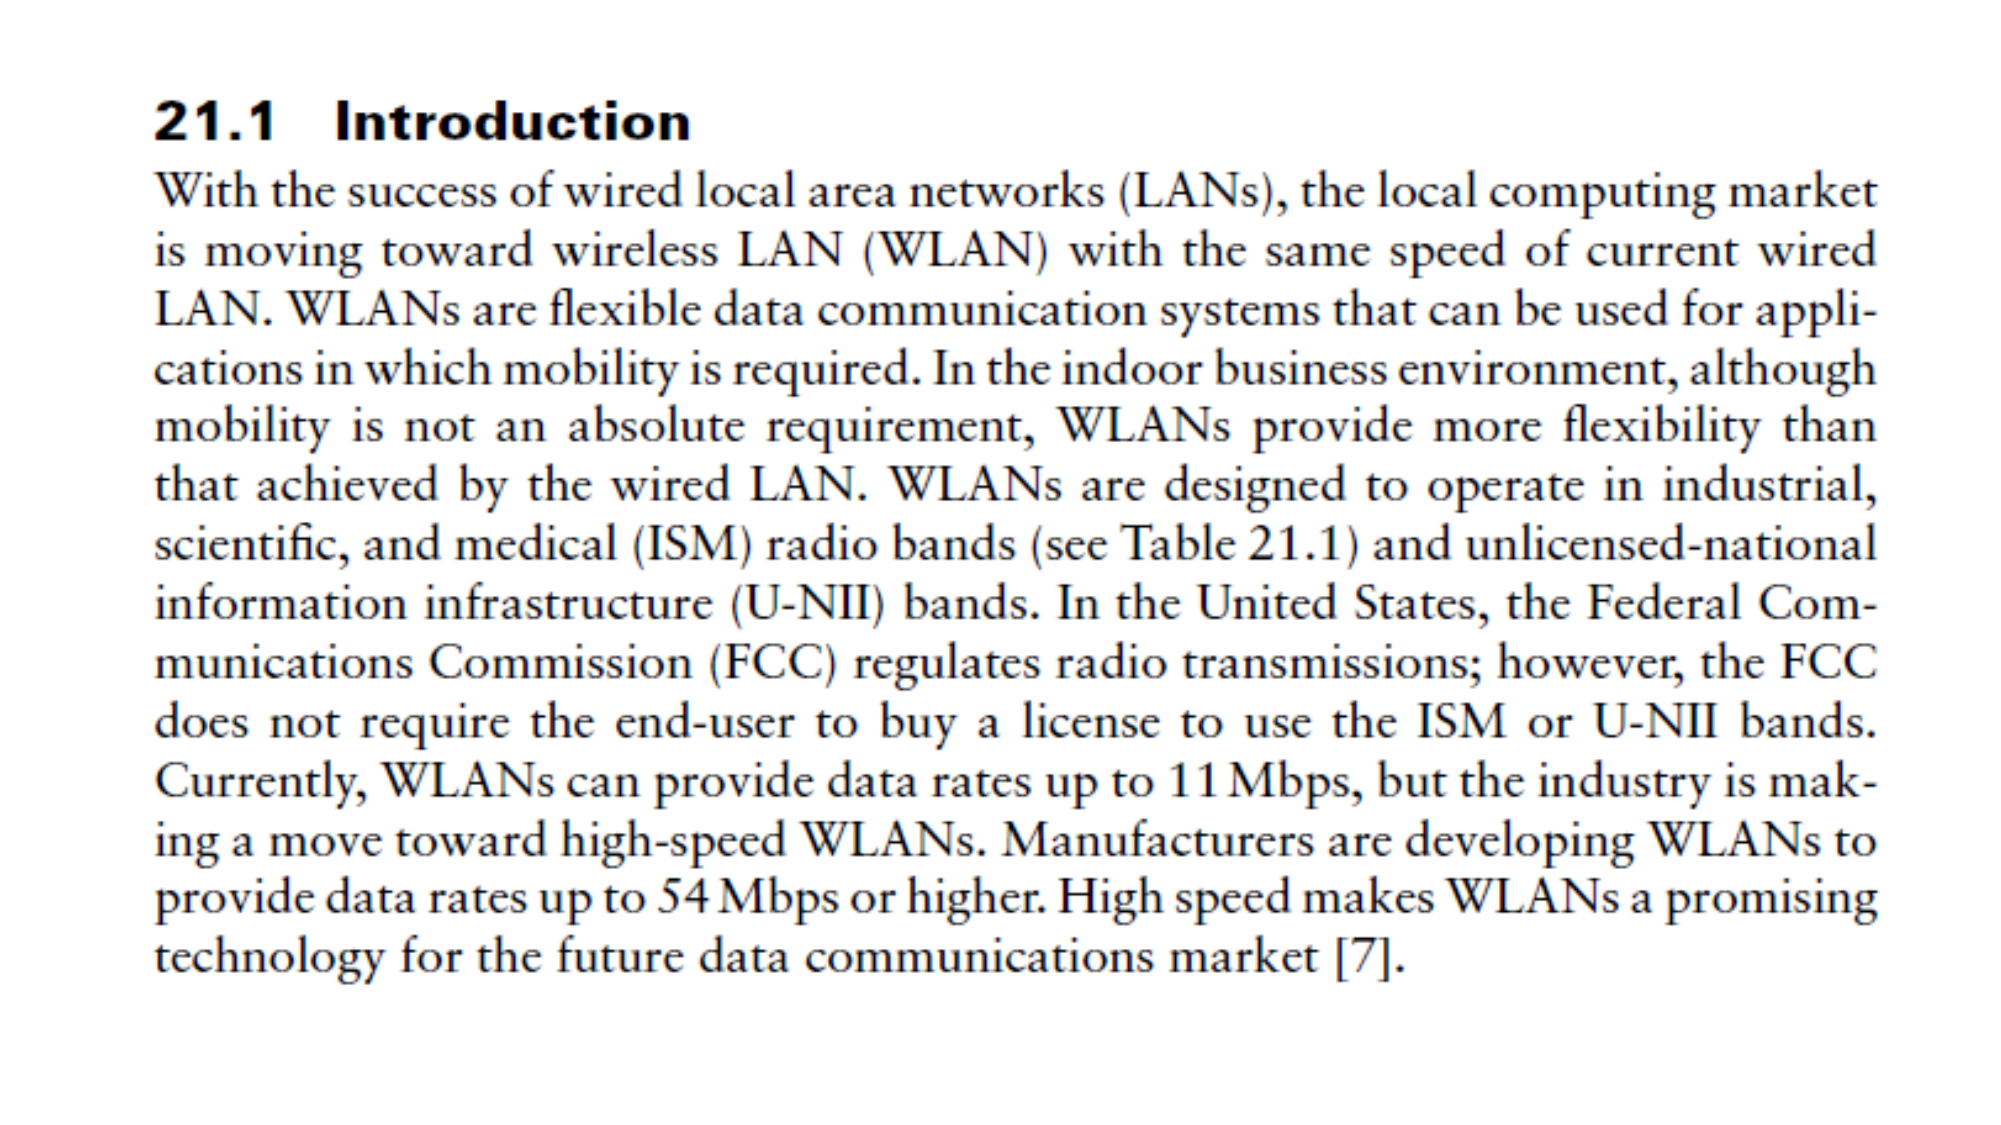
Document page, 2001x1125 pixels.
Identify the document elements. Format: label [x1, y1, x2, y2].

list [129, 79, 1915, 990]
